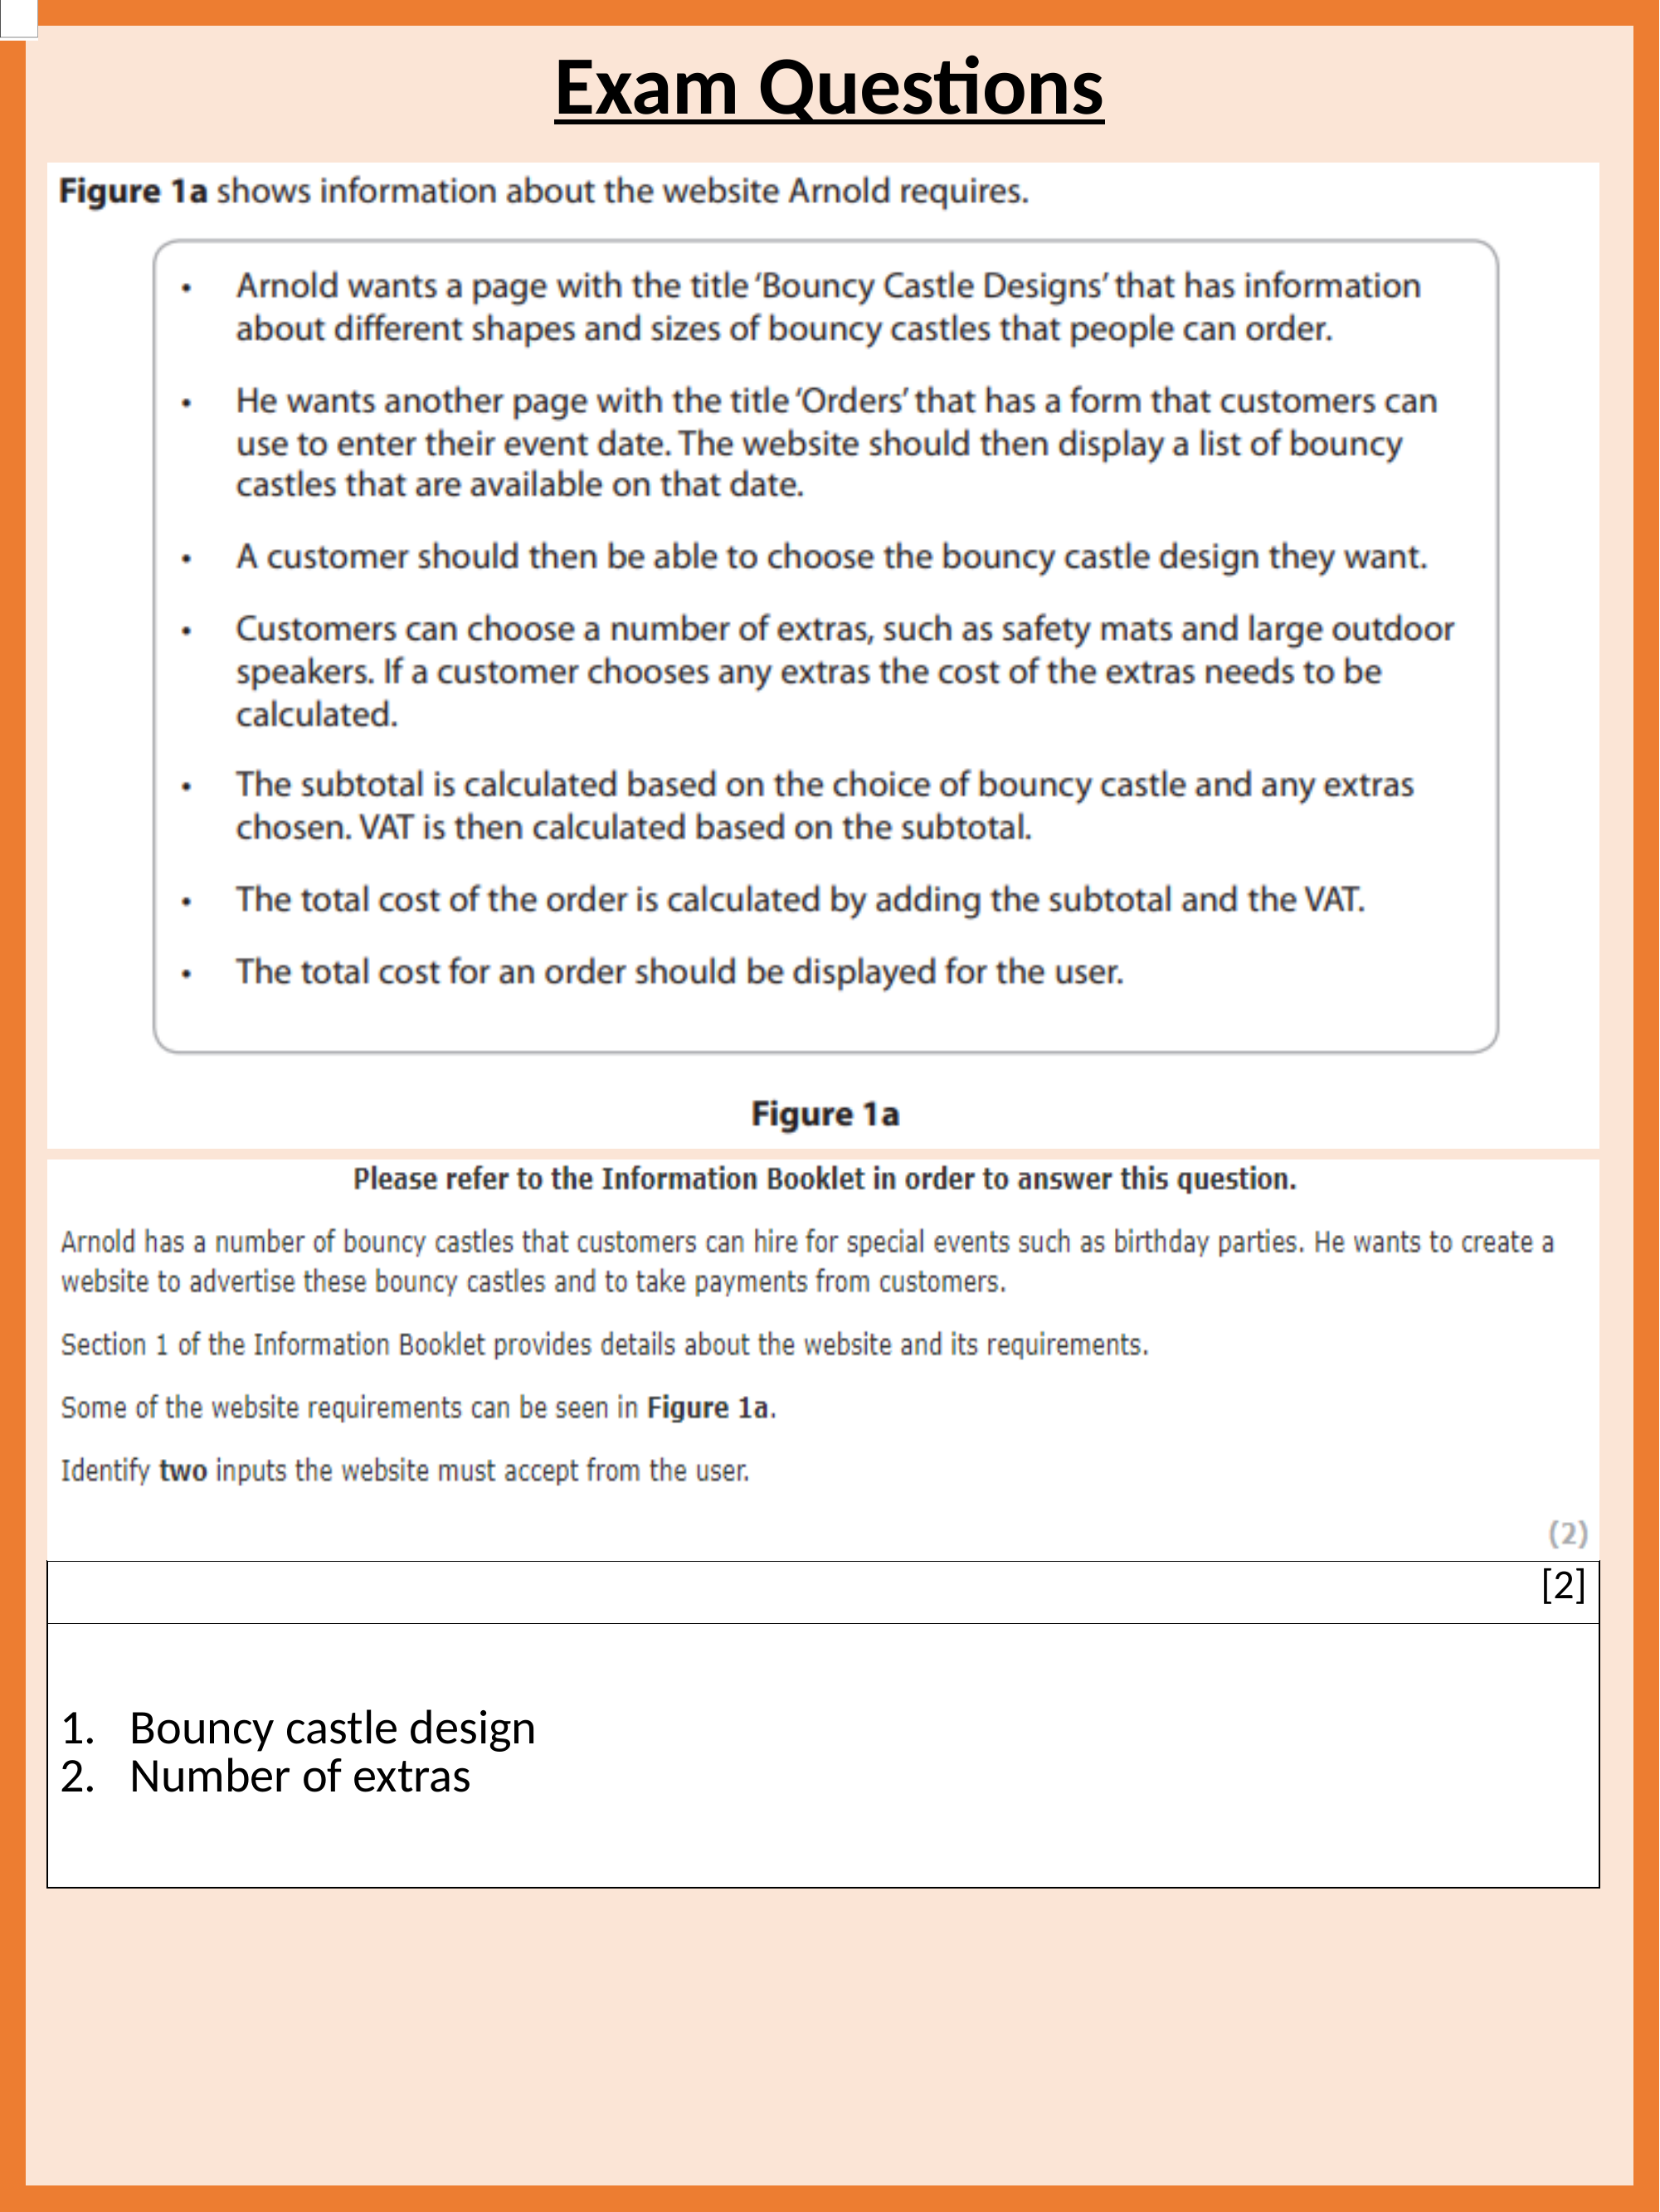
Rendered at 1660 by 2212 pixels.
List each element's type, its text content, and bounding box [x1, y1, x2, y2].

text_box [38, 0, 1659, 25]
table_header [2] [48, 1562, 1599, 1623]
picture [47, 163, 1599, 1149]
picture [47, 1159, 1599, 1562]
picture [0, 0, 38, 41]
text_box [0, 137, 1659, 2212]
table_cell Bouncy castle design Number of extras [48, 1624, 1599, 1887]
text_box Exam Questions [0, 25, 1659, 137]
